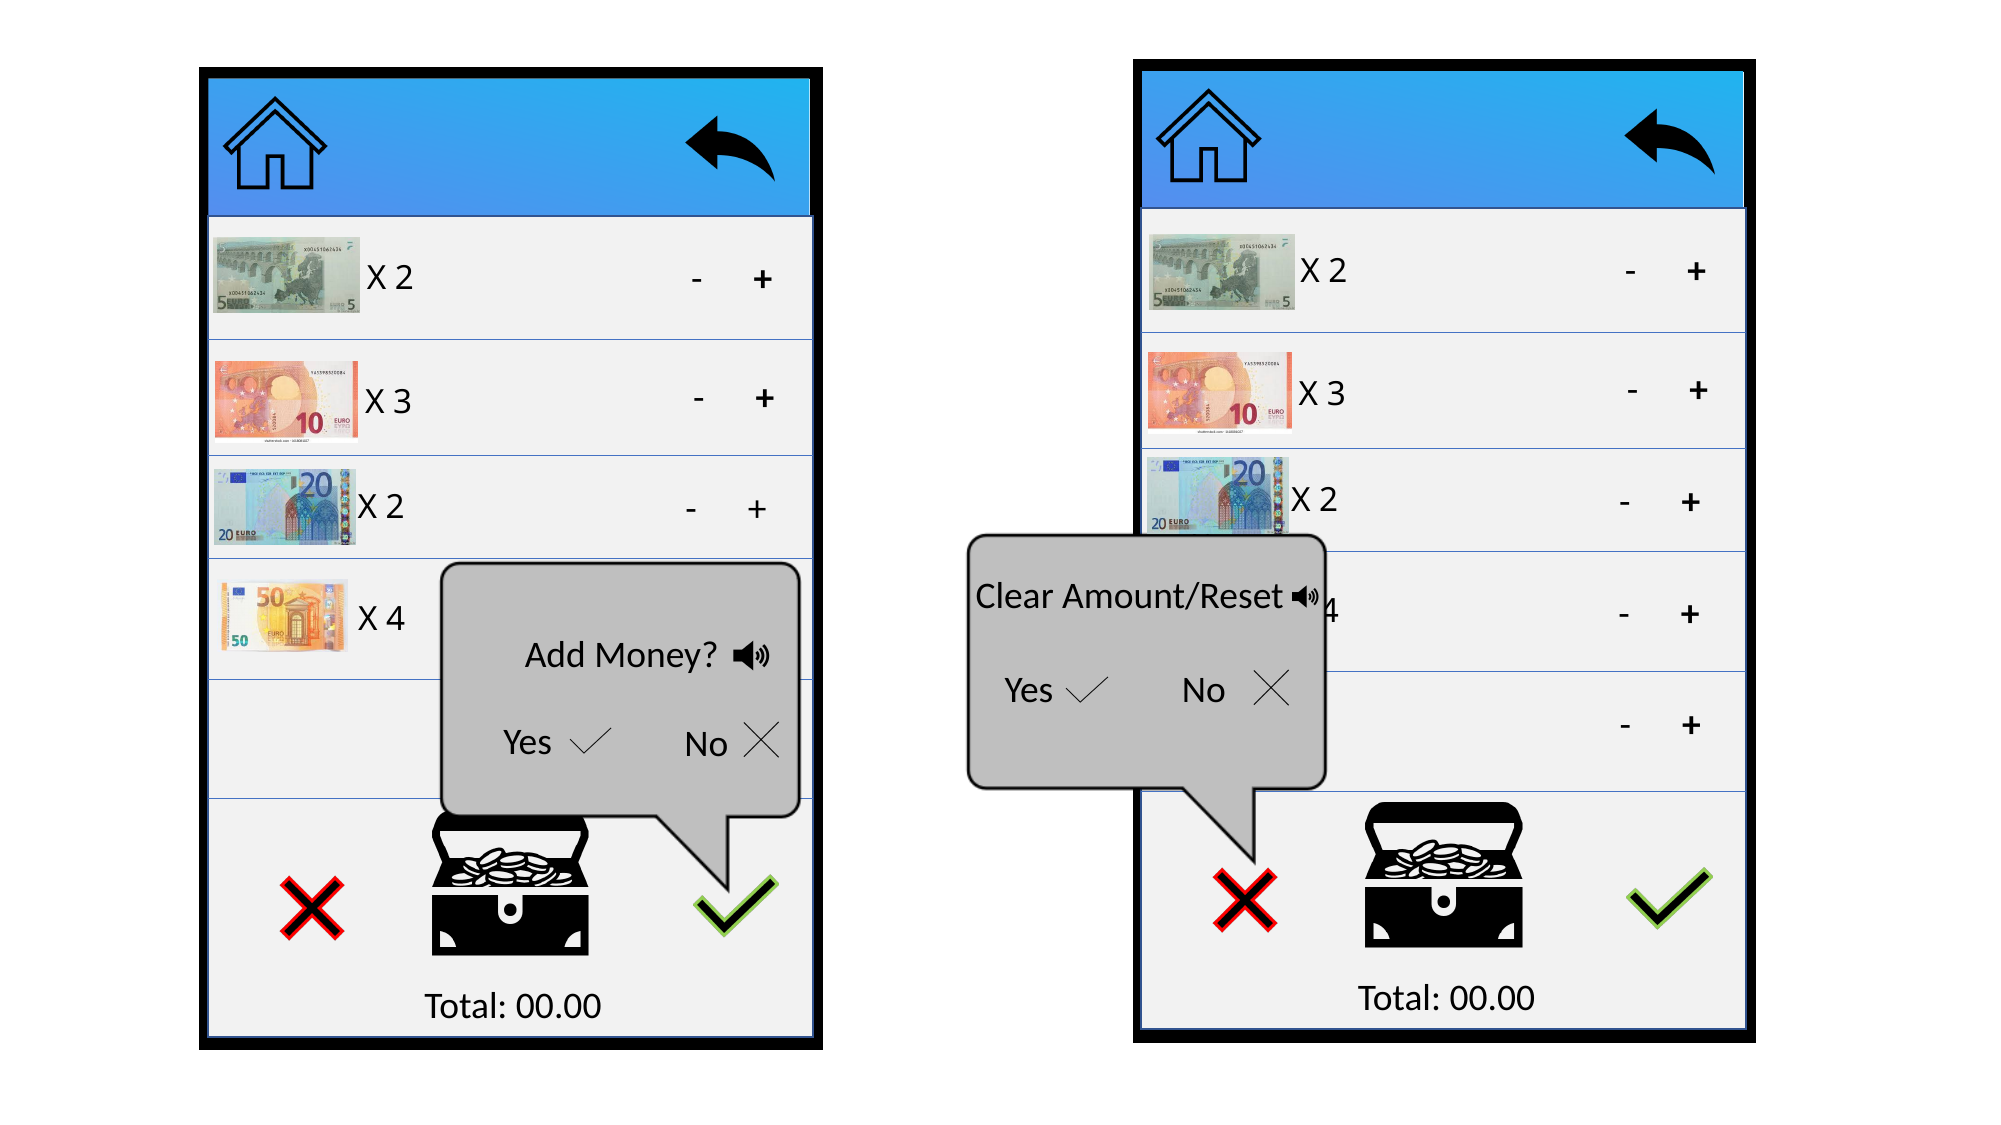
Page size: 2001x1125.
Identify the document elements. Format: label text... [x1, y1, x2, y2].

text_box [204, 72, 818, 257]
text_box [1138, 65, 1751, 249]
text_box [1138, 851, 1751, 1038]
text_box [207, 859, 814, 1038]
text_box [207, 215, 814, 257]
text_box X 2 [1295, 241, 1369, 249]
picture [271, 867, 353, 949]
picture [1626, 855, 1713, 941]
text_box [204, 859, 818, 1045]
text_box Total: 00.00 [409, 979, 641, 1034]
text_box [1140, 207, 1747, 249]
text_box - + [1610, 238, 1752, 249]
text_box Total: 00.00 [1343, 965, 1575, 1026]
text_box - + [676, 246, 819, 257]
picture [208, 80, 808, 215]
picture [1142, 72, 1742, 207]
picture [29, 234, 1922, 982]
text_box [1140, 851, 1747, 1030]
text_box X 2 [360, 248, 435, 257]
